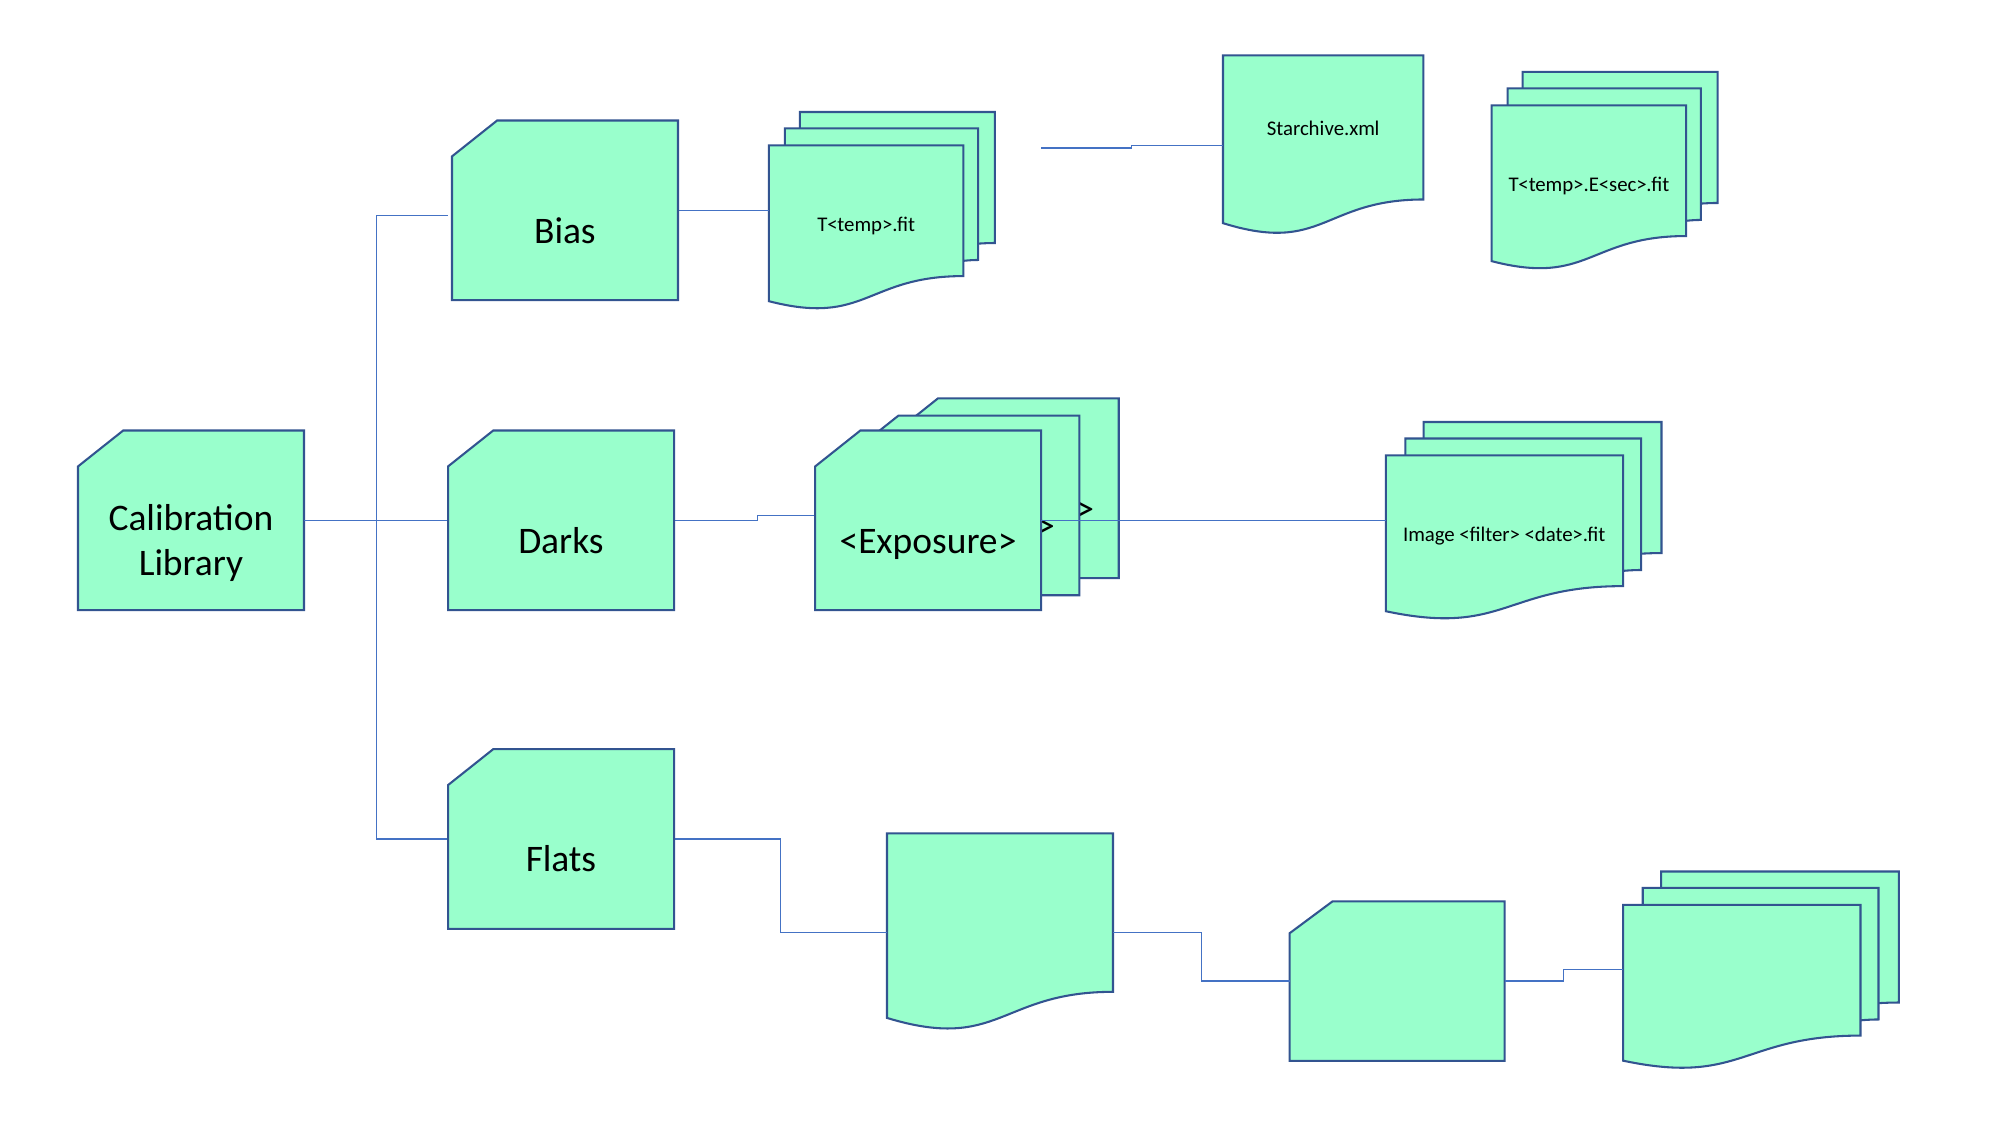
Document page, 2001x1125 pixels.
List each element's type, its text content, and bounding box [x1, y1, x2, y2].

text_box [1504, 969, 1624, 981]
text_box <Exposure> [879, 414, 1081, 520]
text_box Starchive.xml [1221, 54, 1425, 234]
text_box <Exposure> [1081, 521, 1120, 580]
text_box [1112, 932, 1290, 981]
text_box [885, 832, 1115, 1030]
text_box Darks [449, 429, 676, 612]
text_box [1288, 900, 1506, 1062]
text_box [303, 520, 449, 839]
text_box <Exposure> [1043, 521, 1081, 597]
text_box <Exposure> [916, 397, 1120, 520]
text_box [303, 215, 449, 520]
text_box Flats [447, 748, 676, 930]
text_box Calibration Library [76, 429, 303, 612]
text_box [1622, 870, 1900, 1069]
text_box <Exposure> [814, 429, 1043, 612]
text_box Image <filter> <date>.fit [1384, 420, 1663, 620]
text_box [674, 515, 840, 521]
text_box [674, 838, 887, 933]
text_box Bias [450, 119, 680, 302]
text_box T<temp>.E<sec>.fit [1490, 70, 1719, 270]
text_box T<temp>.fit [767, 110, 996, 310]
